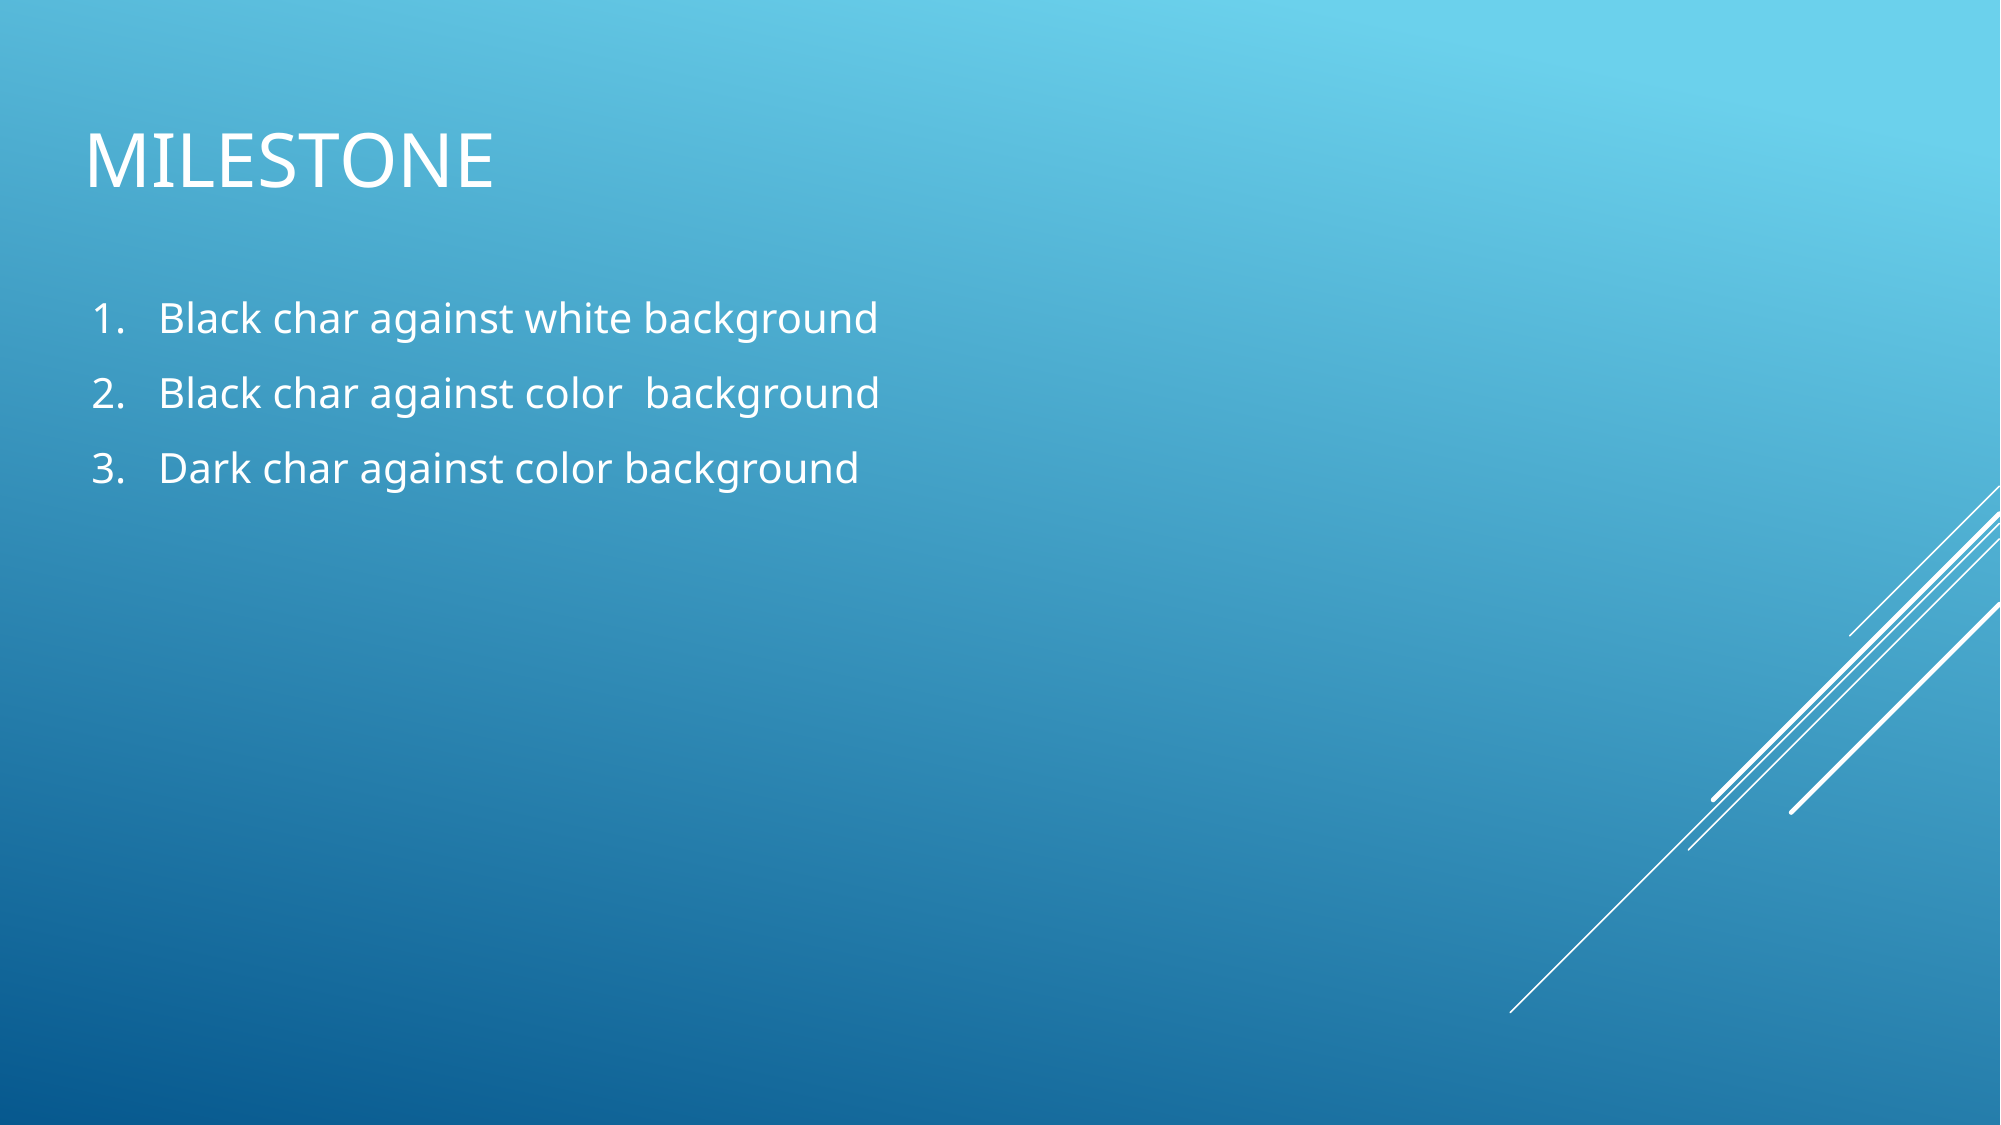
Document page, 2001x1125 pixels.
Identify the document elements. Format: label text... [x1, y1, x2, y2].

list Black char against white background Black char against color background Dark char against color background [68, 252, 1932, 585]
title Milestone [68, 97, 1932, 223]
